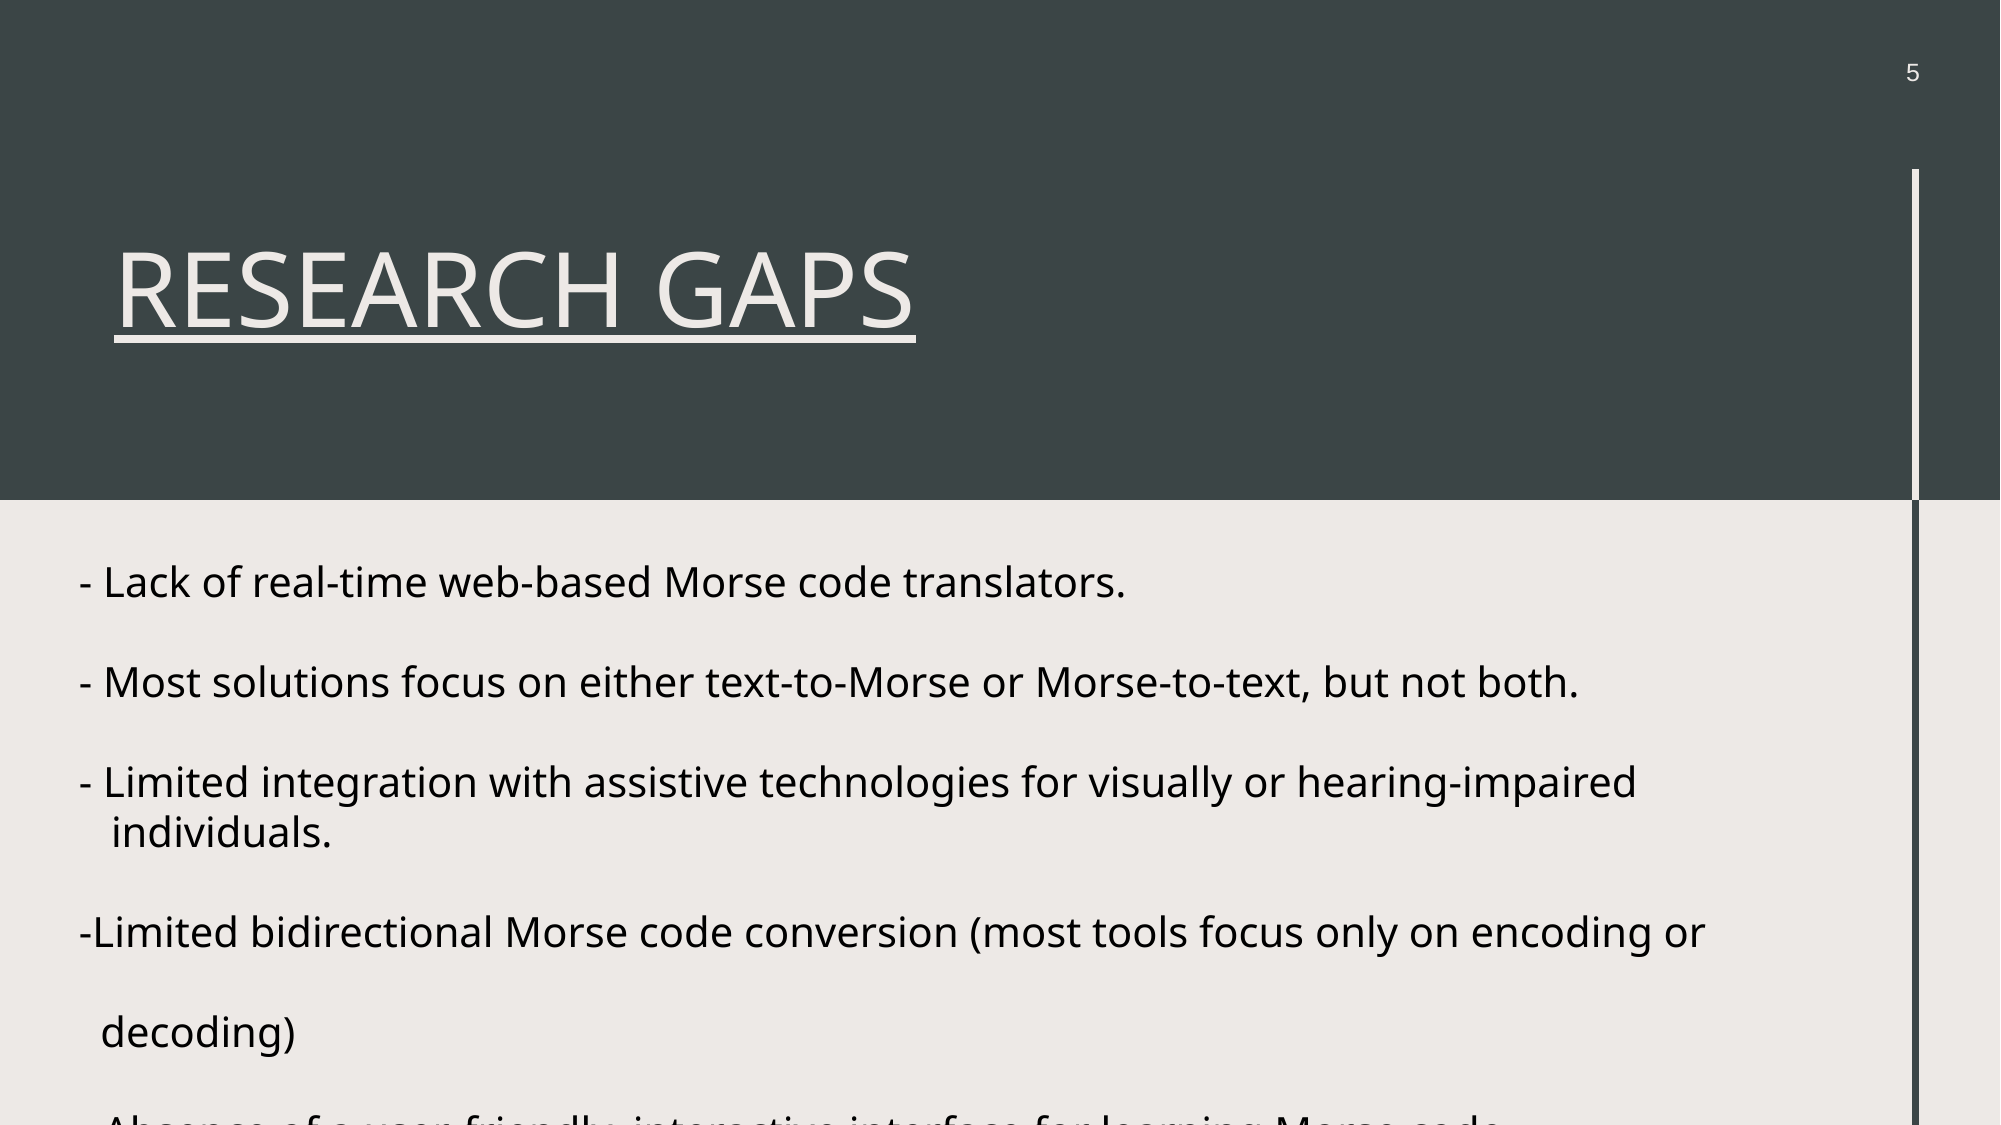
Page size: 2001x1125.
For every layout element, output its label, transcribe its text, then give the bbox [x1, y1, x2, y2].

slide_number 5 [1660, 49, 1935, 95]
title Research Gaps [98, 239, 1824, 335]
text_box - Lack of real-time web-based Morse code translators. - Most solutions focus on either text-to-Morse or Morse-to-text, but not both. - Limited integration with assistive technologies for visually or hearing-impaired individuals. -Limited bidirectional Morse code conversion (most tools focus only on encoding or decoding) - Absence of a user-friendly, interactive interface for learning Morse code. [64, 548, 1733, 1064]
